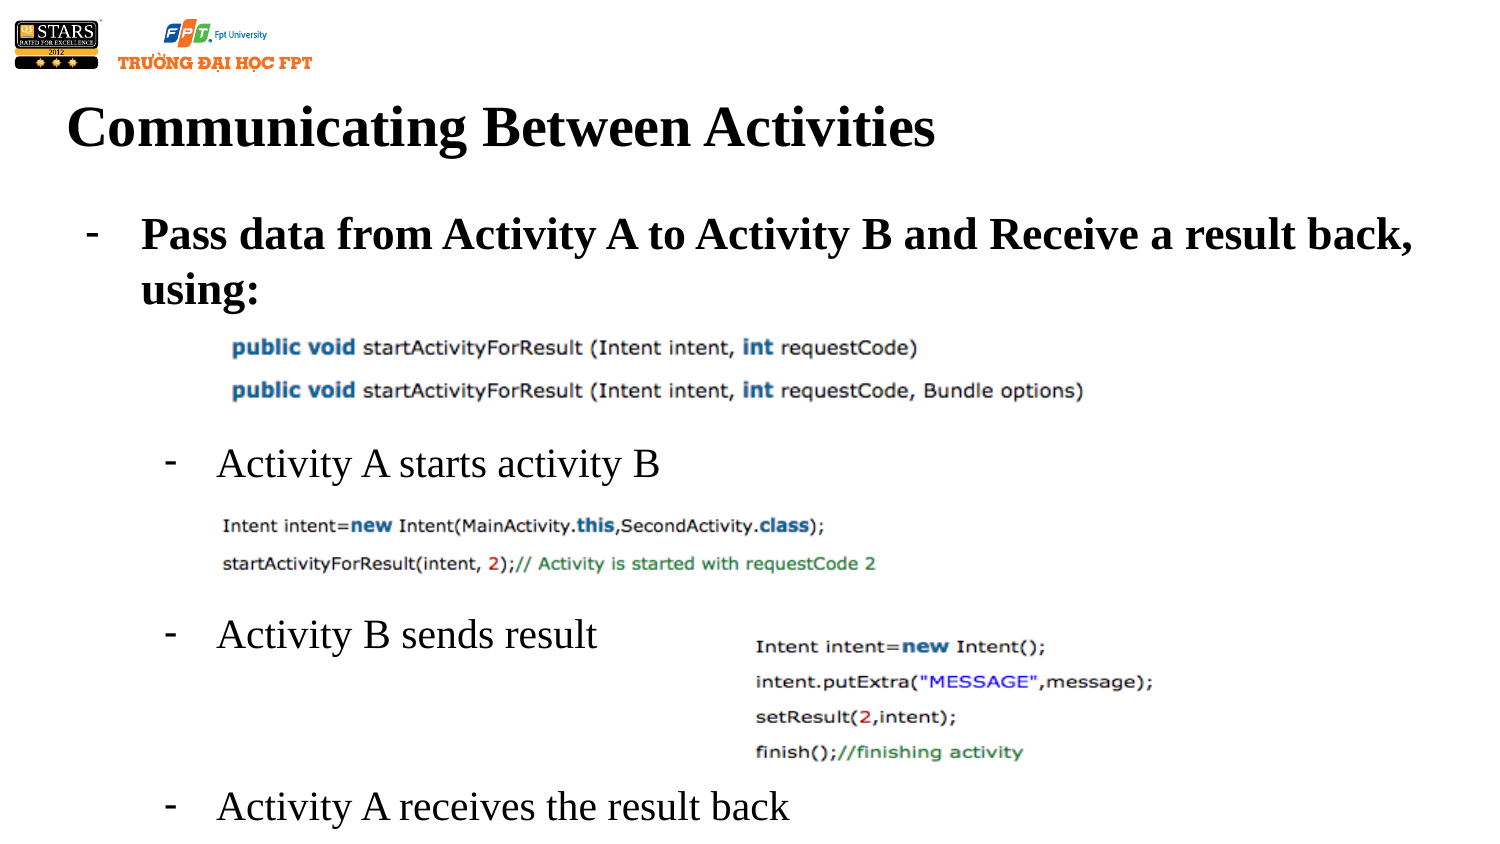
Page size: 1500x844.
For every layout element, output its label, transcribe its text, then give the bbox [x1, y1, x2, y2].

picture [640, 624, 1371, 776]
picture [220, 320, 1105, 417]
picture [185, 507, 899, 591]
title Communicating Between Activities [51, 72, 1449, 167]
list Pass data from Activity A to Activity B and Receive a result back, using: Activity A starts activity B Activity B sends result Activity A receives the result back [51, 189, 1449, 750]
